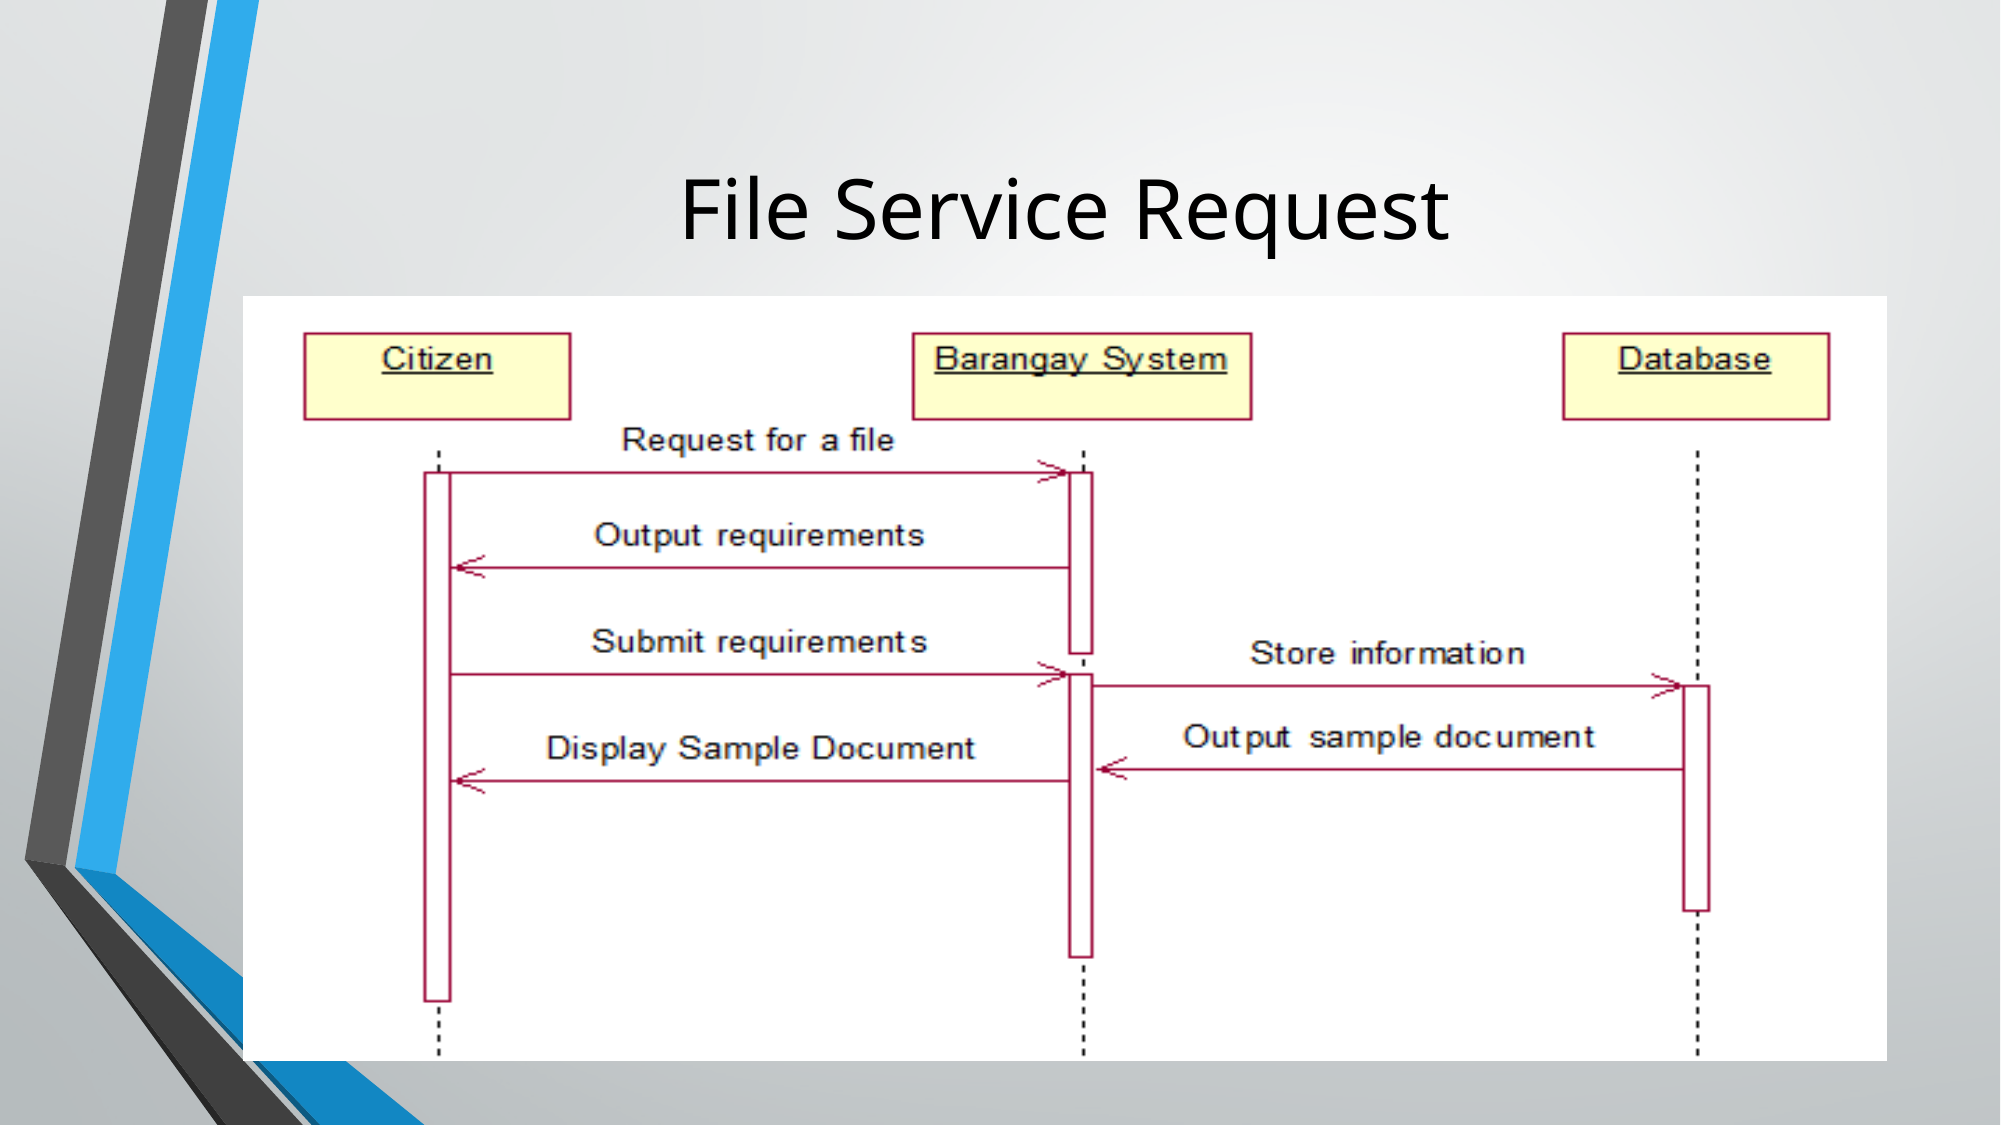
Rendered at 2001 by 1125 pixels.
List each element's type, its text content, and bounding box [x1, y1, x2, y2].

title File Service Request [243, 112, 1887, 296]
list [243, 296, 1888, 1061]
